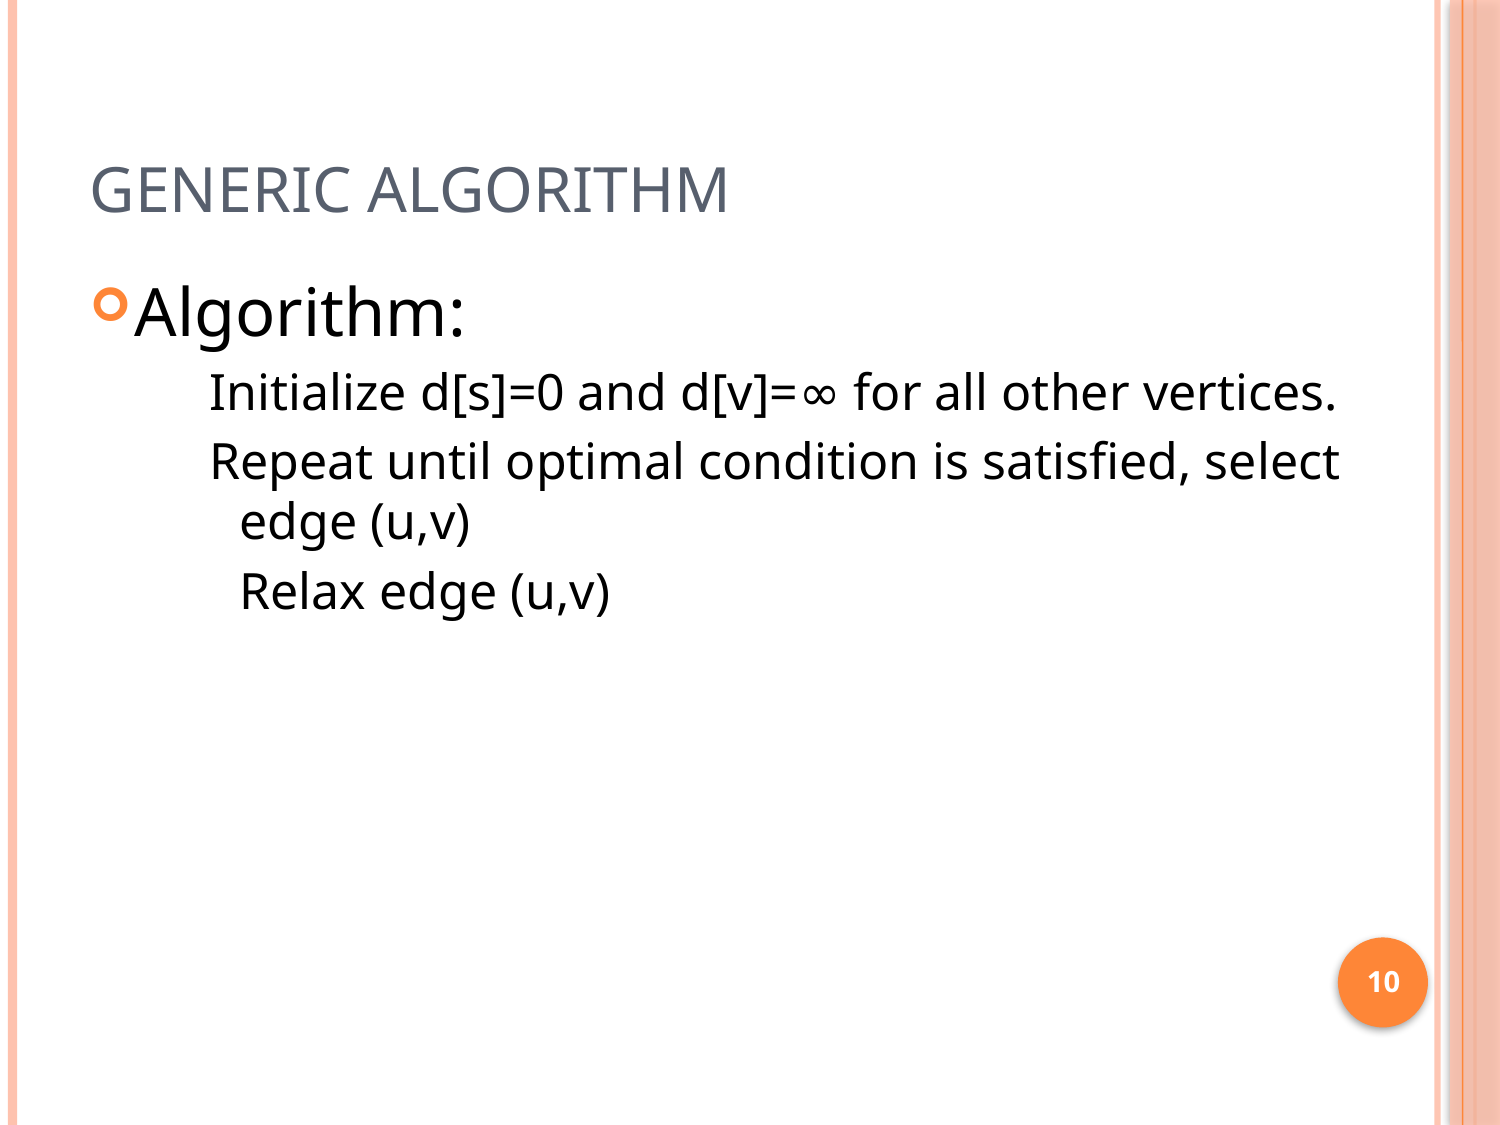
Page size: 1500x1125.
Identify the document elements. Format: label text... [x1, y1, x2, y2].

list Algorithm: Initialize d[s]=0 and d[v]=∞ for all other vertices. Repeat until optimal condition is satisfied, select edge (u,v) Relax edge (u,v) [75, 262, 1388, 1062]
title Generic Algorithm [75, 45, 1300, 233]
slide_number 10 [1333, 940, 1434, 1027]
